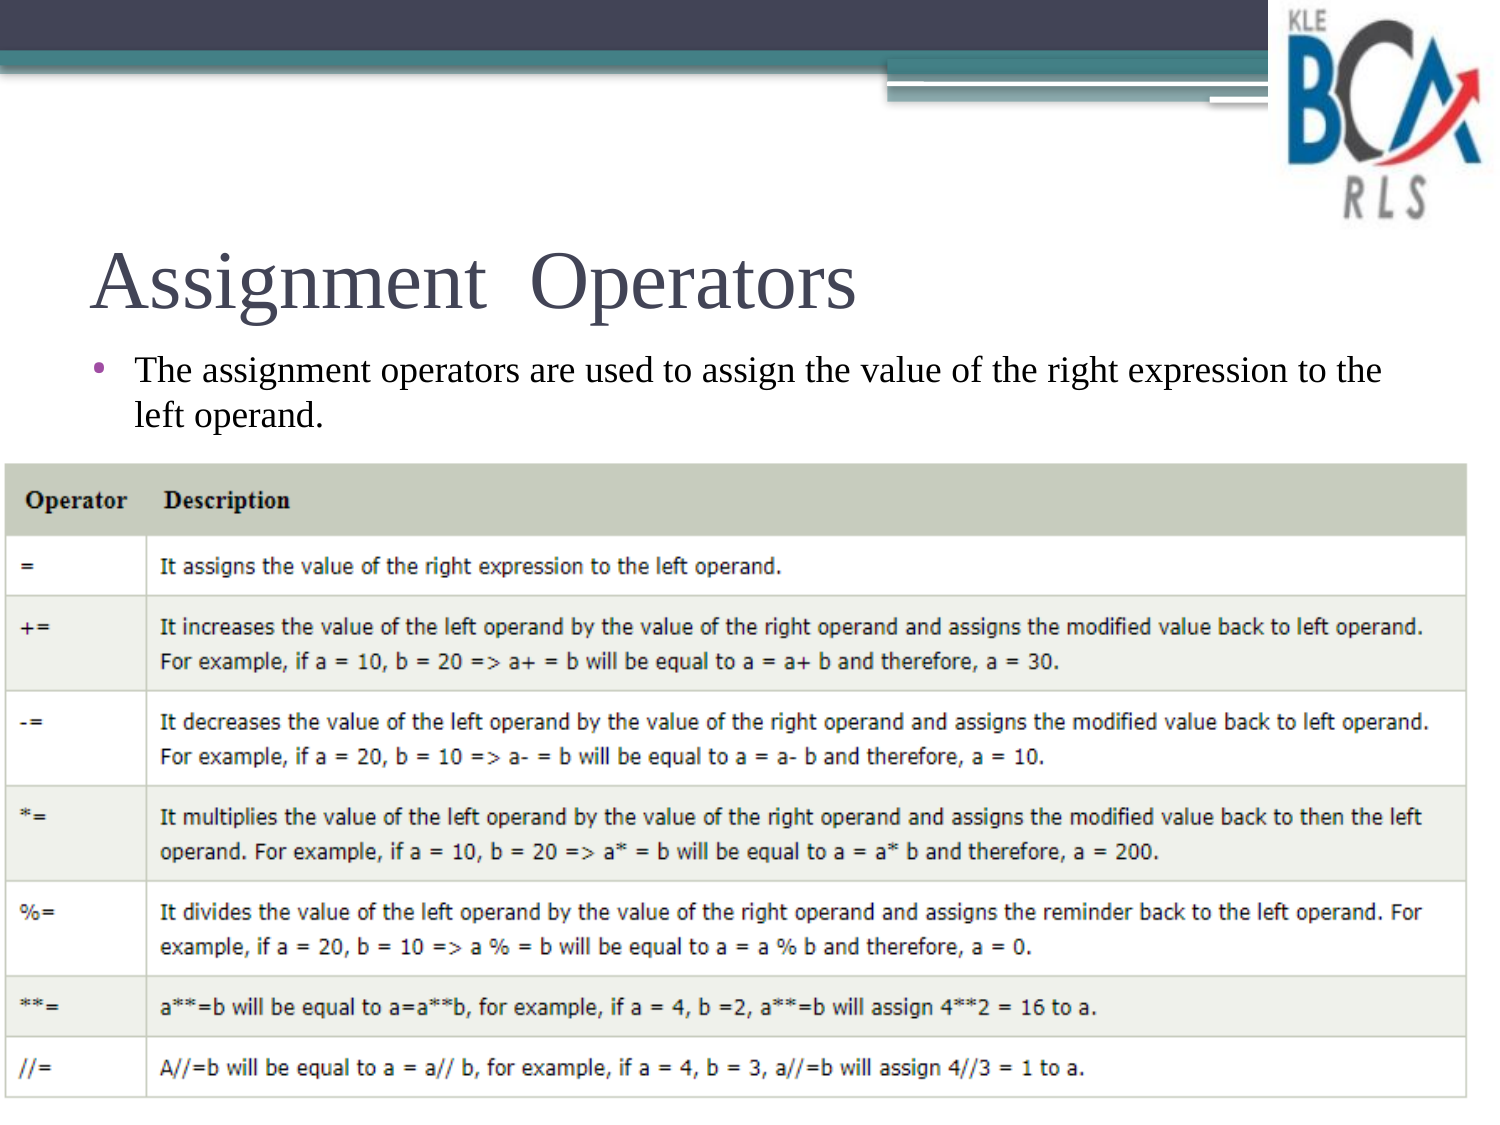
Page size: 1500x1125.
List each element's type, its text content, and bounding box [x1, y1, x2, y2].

picture [0, 462, 1470, 1101]
title Assignment Operators [75, 187, 1425, 363]
list The assignment operators are used to assign the value of the right expression to the left operand. [59, 337, 1410, 459]
picture [1268, 0, 1500, 238]
